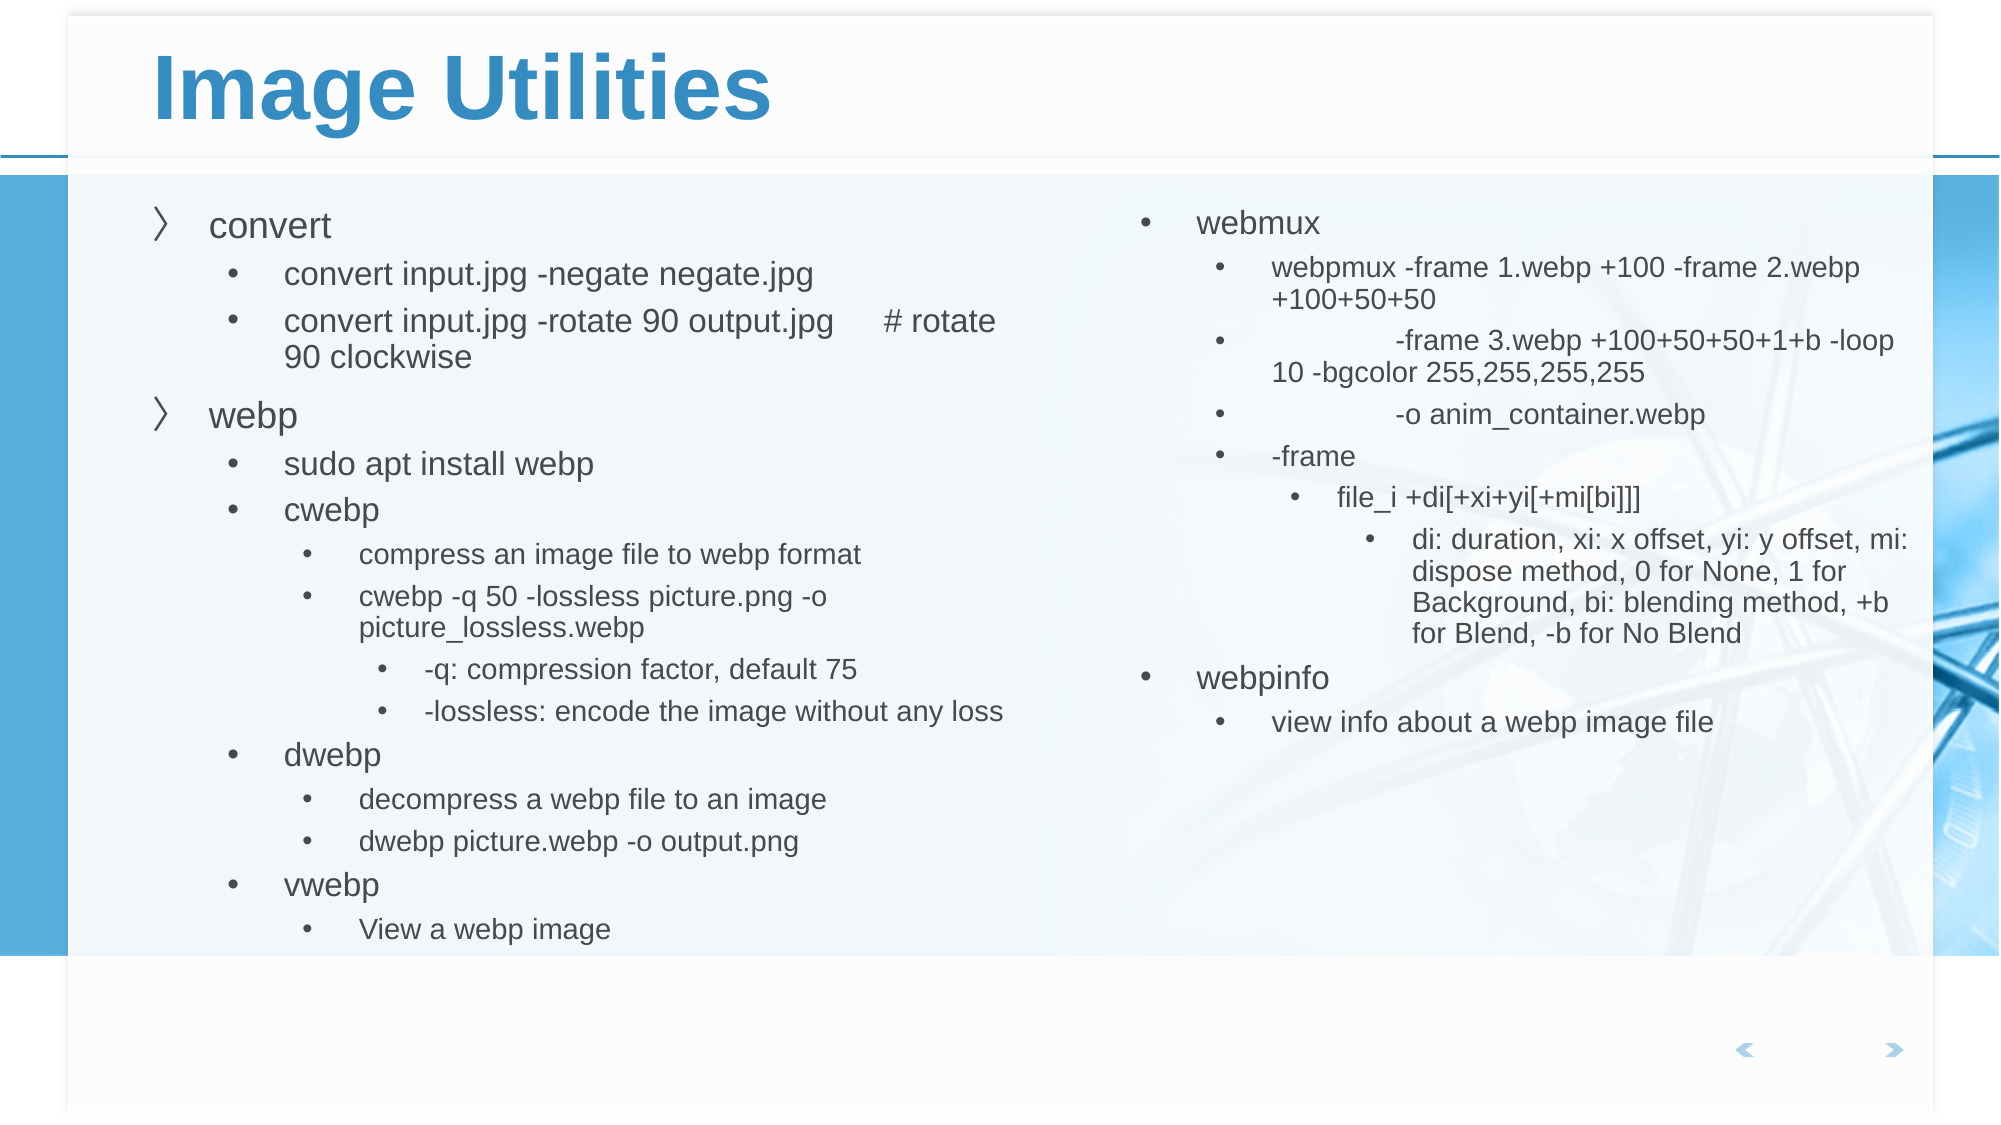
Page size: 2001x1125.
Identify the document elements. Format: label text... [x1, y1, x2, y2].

picture [0, 0, 2001, 1125]
title Image Utilities [137, 29, 1863, 150]
list convert convert input.jpg -negate negate.jpg convert input.jpg -rotate 90 output.jpg # rotate 90 clockwise webp sudo apt install webp cwebp compress an image file to webp format cwebp -q 50 -lossless picture.png -o picture_lossless.webp -q: compression factor, default 75 -lossless: encode the image without any loss dwebp decompress a webp file to an image dwebp picture.webp -o output.png vwebp View a webp image [137, 198, 1023, 1027]
text_box webmux webpmux -frame 1.webp +100 -frame 2.webp +100+50+50 -frame 3.webp +100+50+50+1+b -loop 10 -bgcolor 255,255,255,255 -o anim_container.webp -frame file_i +di[+xi+yi[+mi[bi]]] di: duration, xi: x offset, yi: y offset, mi: dispose method, 0 for None, 1 for Background, bi: blending method, +b for Blend, -b for No Blend webpinfo view info about a webp image file [1050, 198, 1935, 1027]
